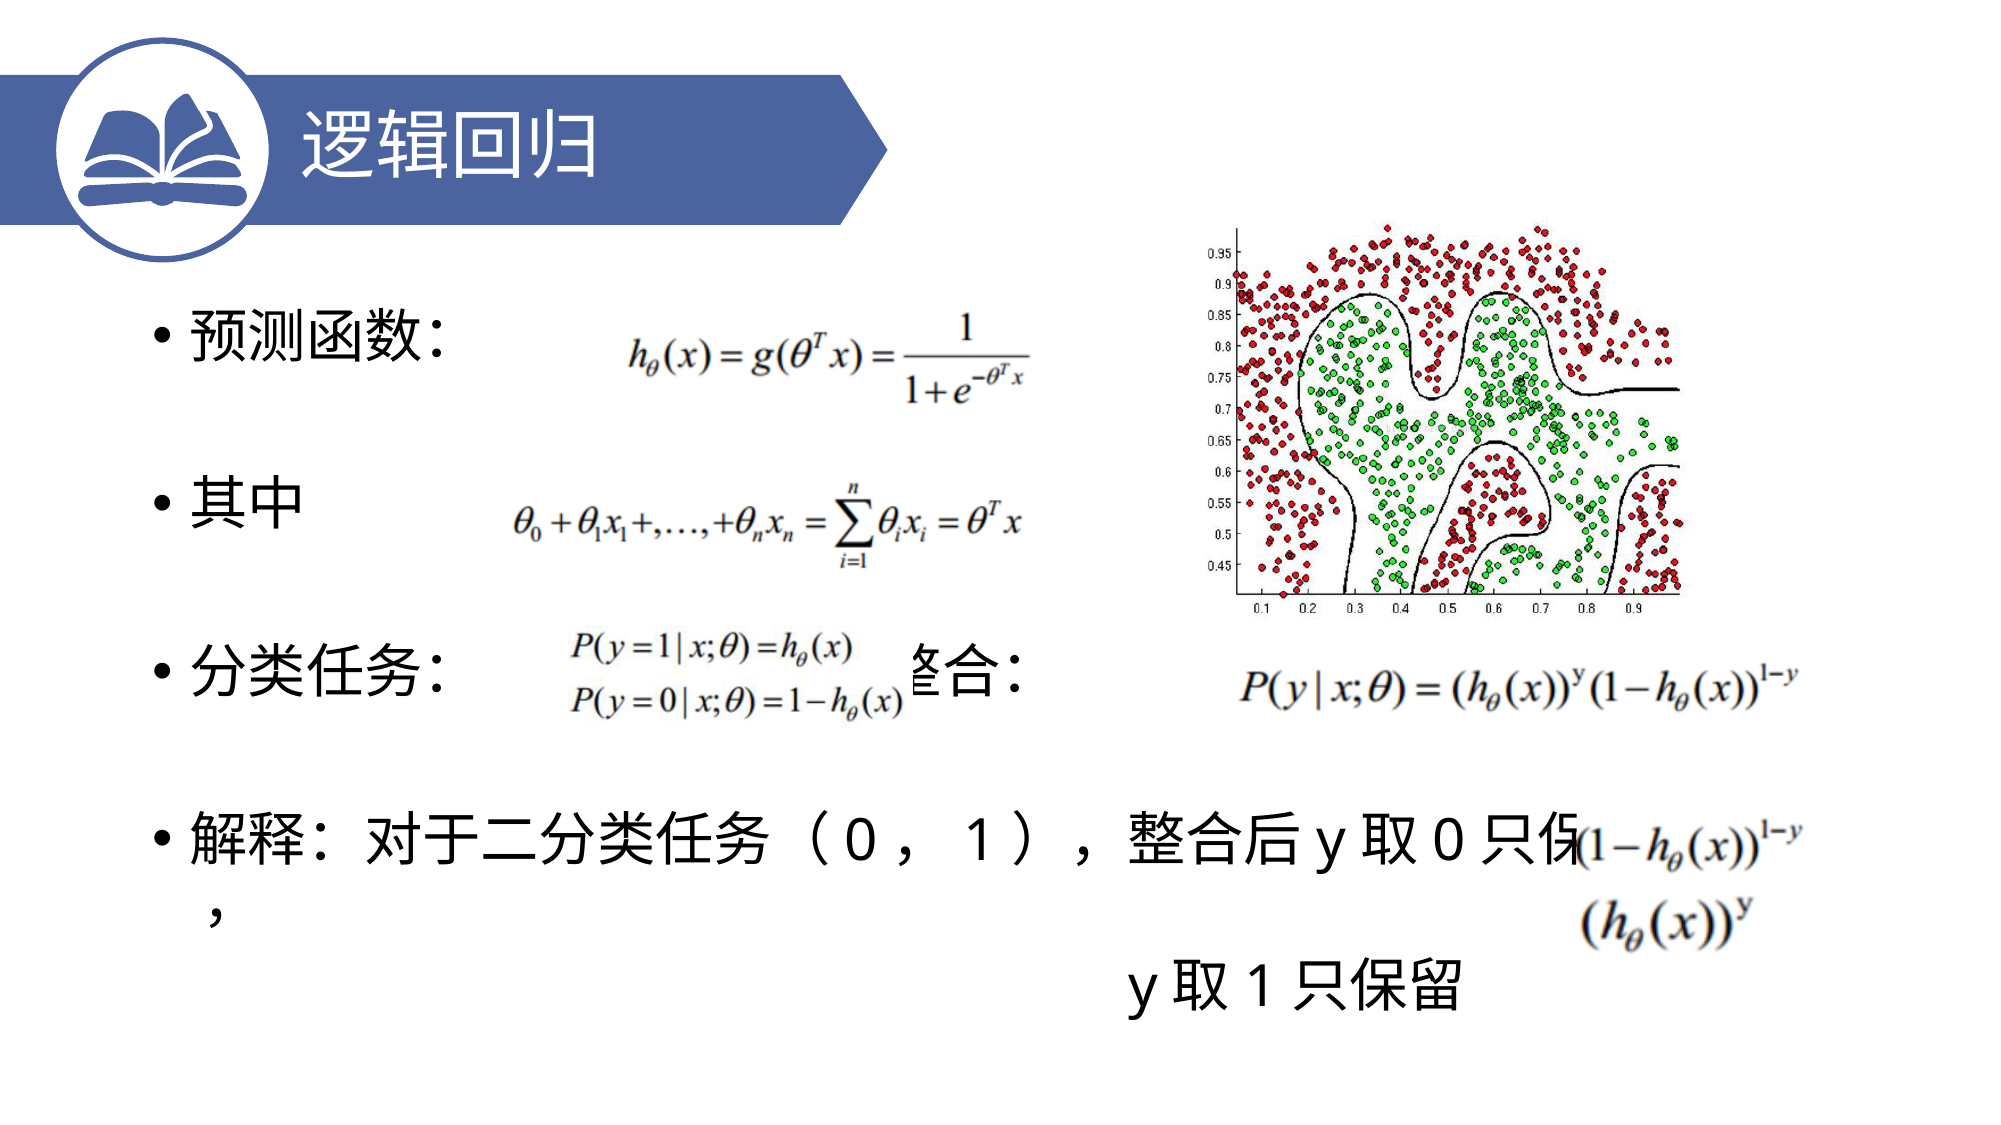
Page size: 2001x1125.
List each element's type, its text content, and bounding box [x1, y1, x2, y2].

text_box [52, 39, 273, 261]
text_box 预测函数： 其中 分类任务： 整合： 解释：对于二分类任务（0，1），整合后y取0只保留 ， y取1只保留 [137, 299, 1863, 1014]
picture [1230, 642, 1823, 733]
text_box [77, 93, 247, 207]
picture [613, 299, 1048, 420]
text_box [0, 73, 82, 226]
picture [505, 470, 1030, 575]
text_box 逻辑回归 [285, 90, 888, 196]
text_box [243, 73, 860, 229]
picture [567, 625, 913, 728]
picture [1198, 220, 1698, 621]
picture [1576, 809, 1816, 969]
